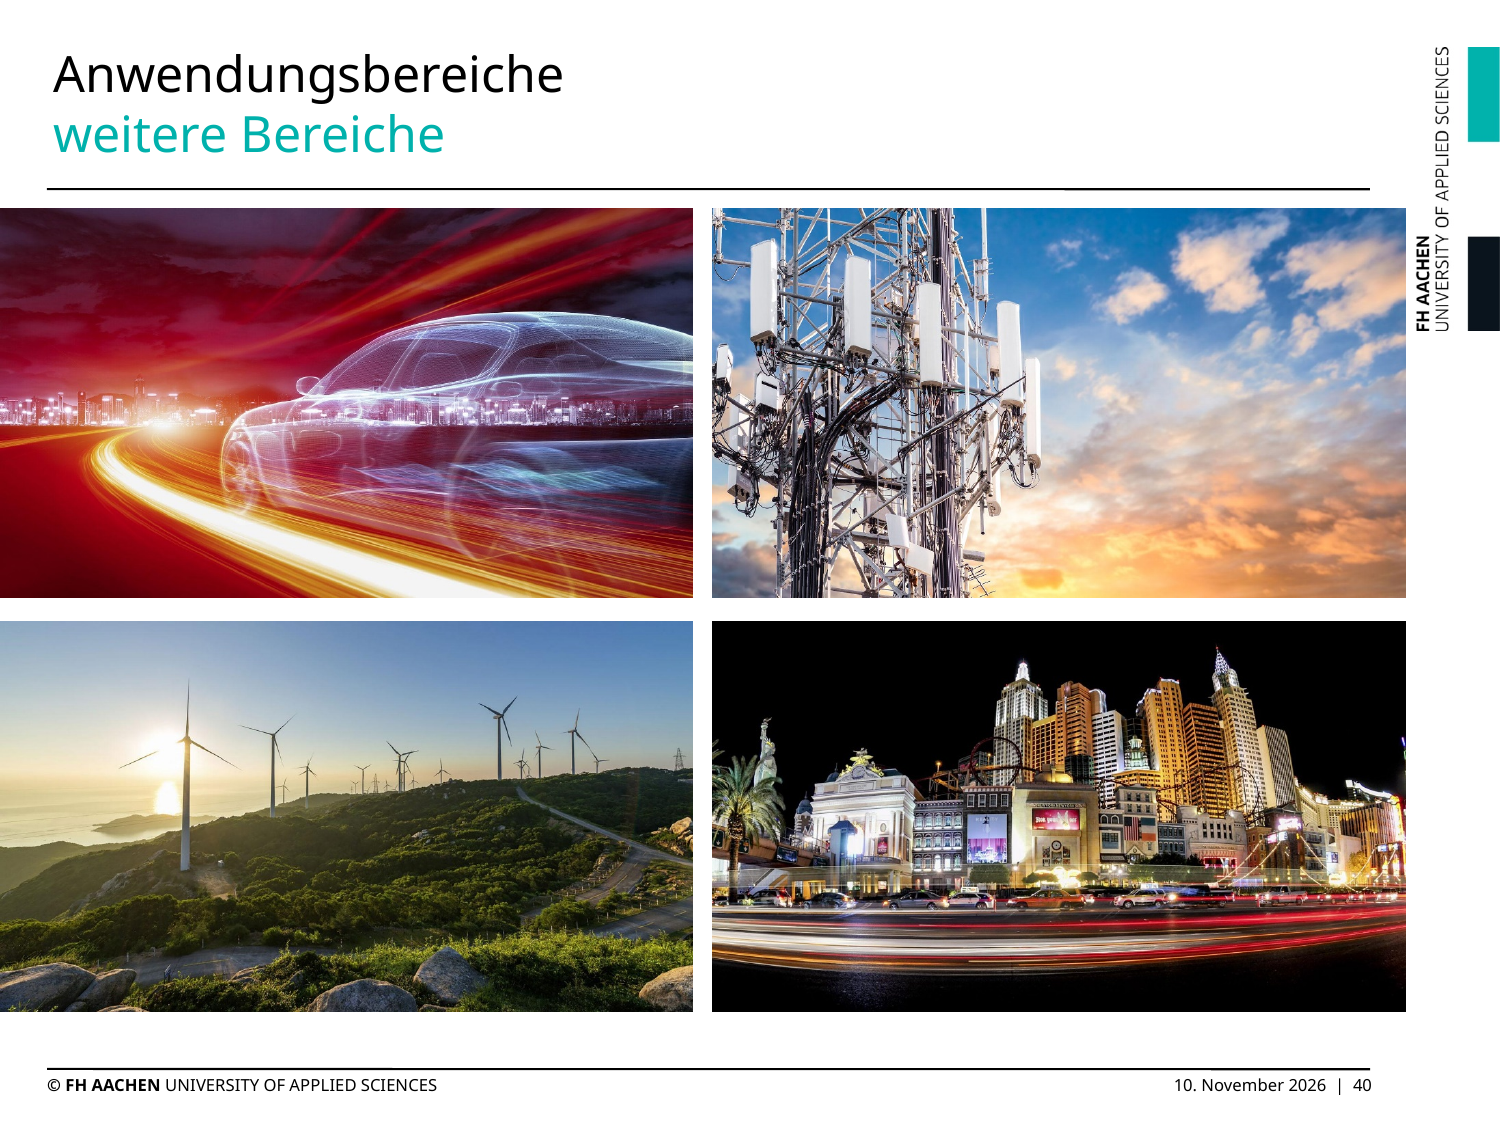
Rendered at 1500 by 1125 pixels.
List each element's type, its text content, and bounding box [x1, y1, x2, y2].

picture [0, 621, 694, 1012]
picture [0, 207, 694, 599]
title Anwendungsbereiche weitere Bereiche [53, 42, 1376, 161]
picture [712, 621, 1406, 1012]
picture [712, 47, 1500, 599]
